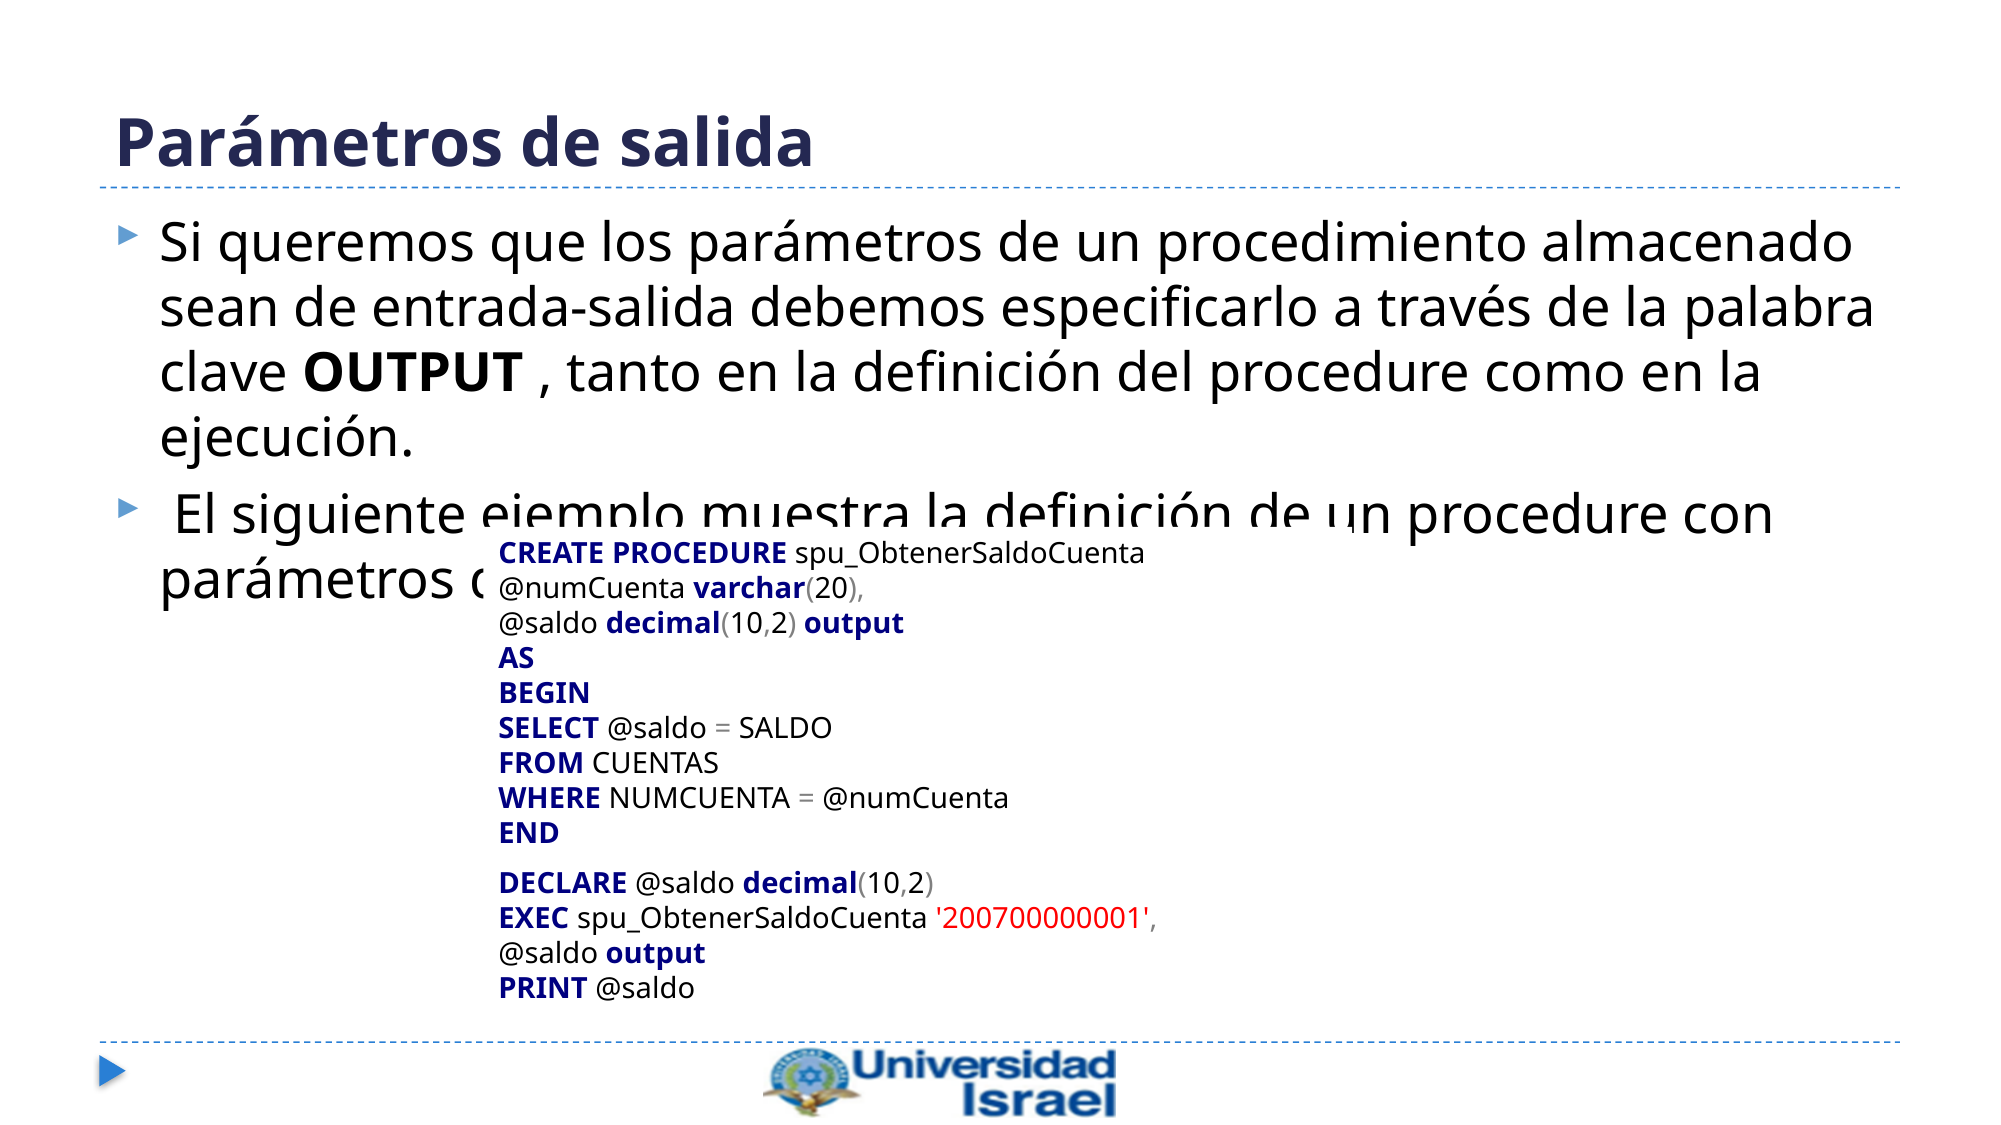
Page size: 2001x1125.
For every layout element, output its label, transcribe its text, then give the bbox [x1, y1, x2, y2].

title Parámetros de salida [99, 24, 1900, 188]
text_box DECLARE @saldo decimal(10,2) EXEC spu_ObtenerSaldoCuenta '200700000001', @saldo output PRINT @saldo [483, 856, 1222, 1012]
text_box CREATE PROCEDURE spu_ObtenerSaldoCuenta @numCuenta varchar(20), @saldo decimal(10,2) output AS BEGIN SELECT @saldo = SALDO FROM CUENTAS WHERE NUMCUENTA = @numCuenta END [483, 526, 1353, 857]
list Si queremos que los parámetros de un procedimiento almacenado sean de entrada-salida debemos especificarlo a través de la palabra clave OUTPUT , tanto en la definición del procedure como en la ejecución. El siguiente ejemplo muestra la definición de un procedure con parámetros de salida. [99, 200, 1900, 1010]
picture [763, 1047, 1116, 1118]
